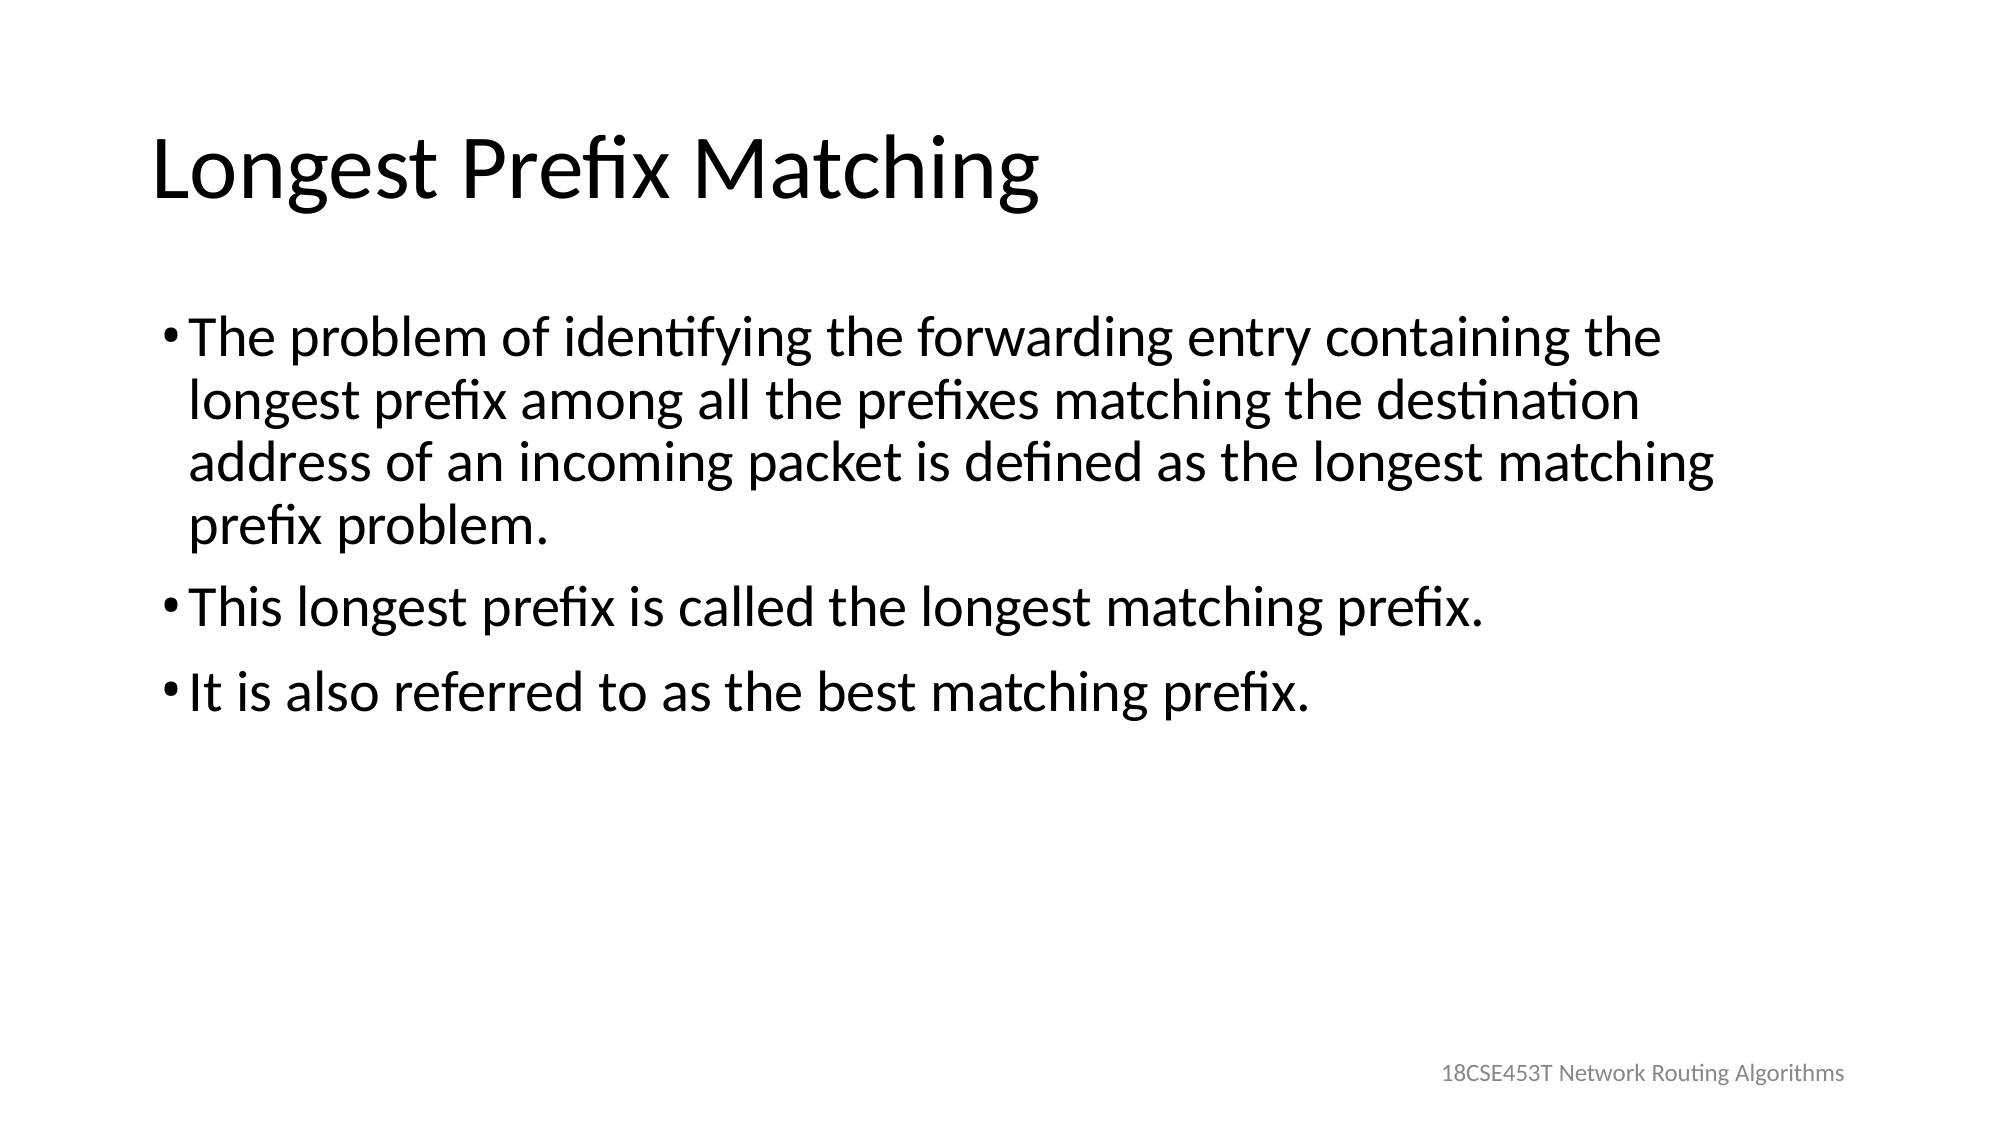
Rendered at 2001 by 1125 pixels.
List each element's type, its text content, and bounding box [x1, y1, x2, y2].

footer 18CSE453T Network Routing Algorithms [1438, 1060, 1850, 1125]
title Longest Prefix Matching [149, 104, 1050, 295]
text_box The problem of identifying the forwarding entry containing the longest prefix among all the prefixes matching the destination address of an incoming packet is defined as the longest matching prefix problem. This longest prefix is called the longest matching prefix. It is also referred to as the best matching prefix. [158, 295, 1730, 723]
